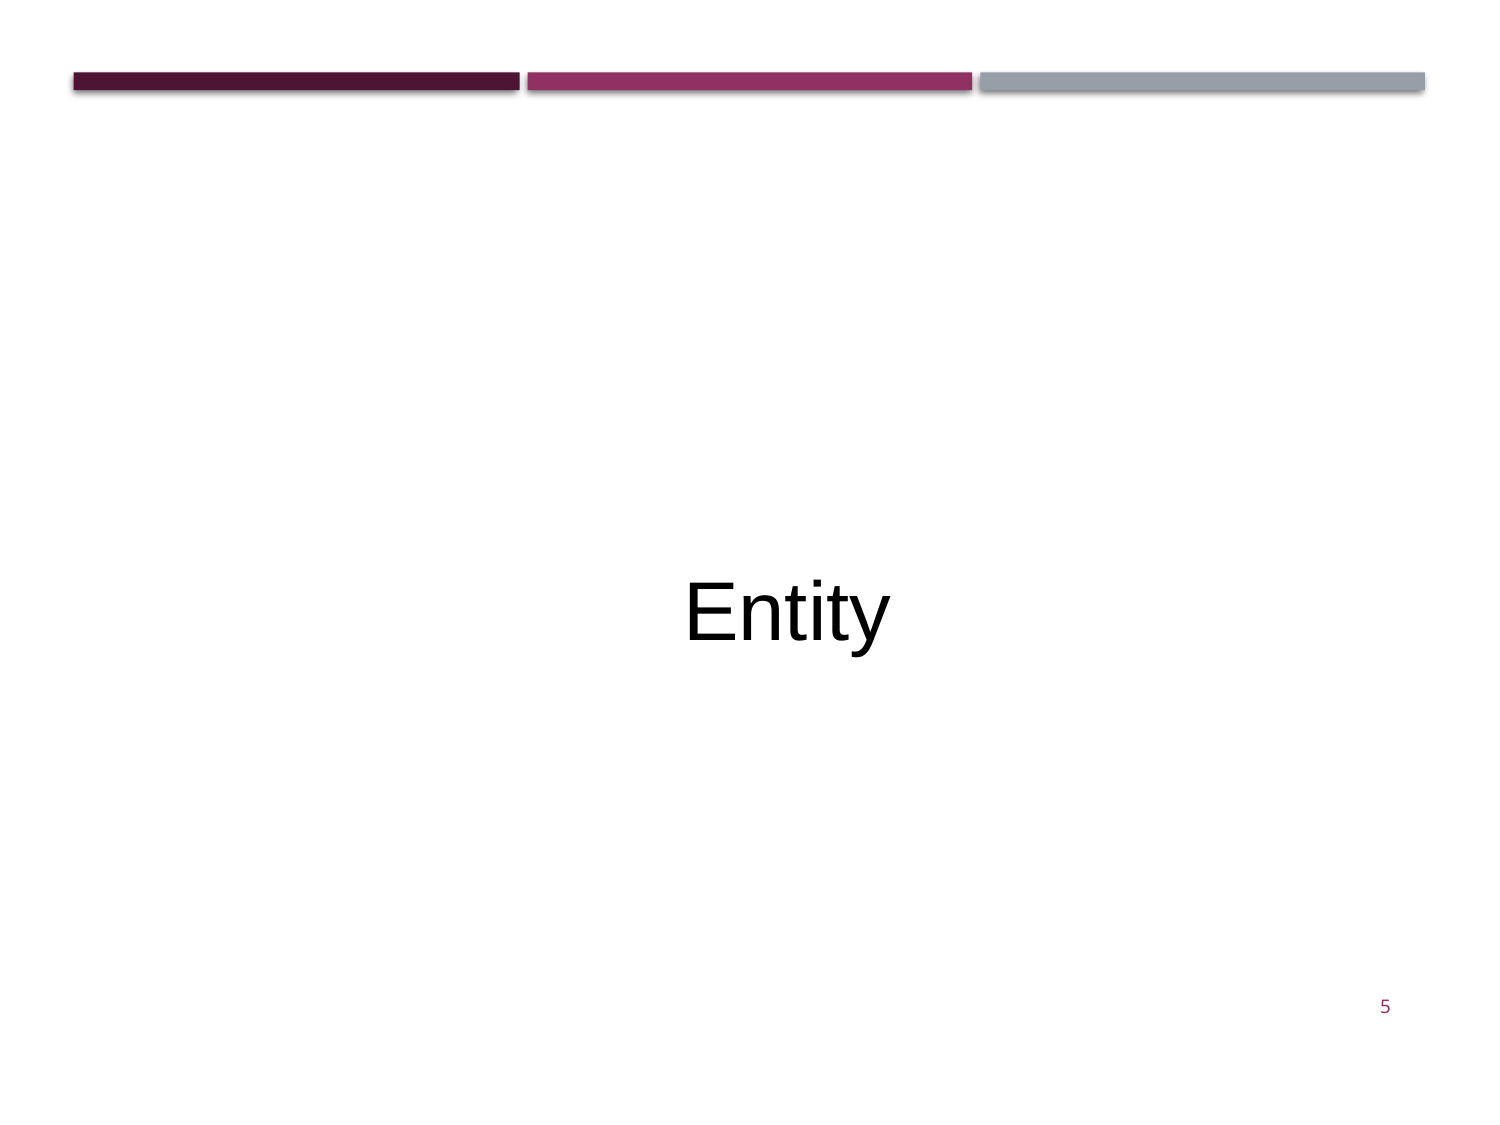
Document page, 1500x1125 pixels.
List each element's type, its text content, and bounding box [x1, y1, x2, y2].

slide_number 5 [1279, 977, 1406, 1037]
text_box Entity [537, 549, 1038, 665]
